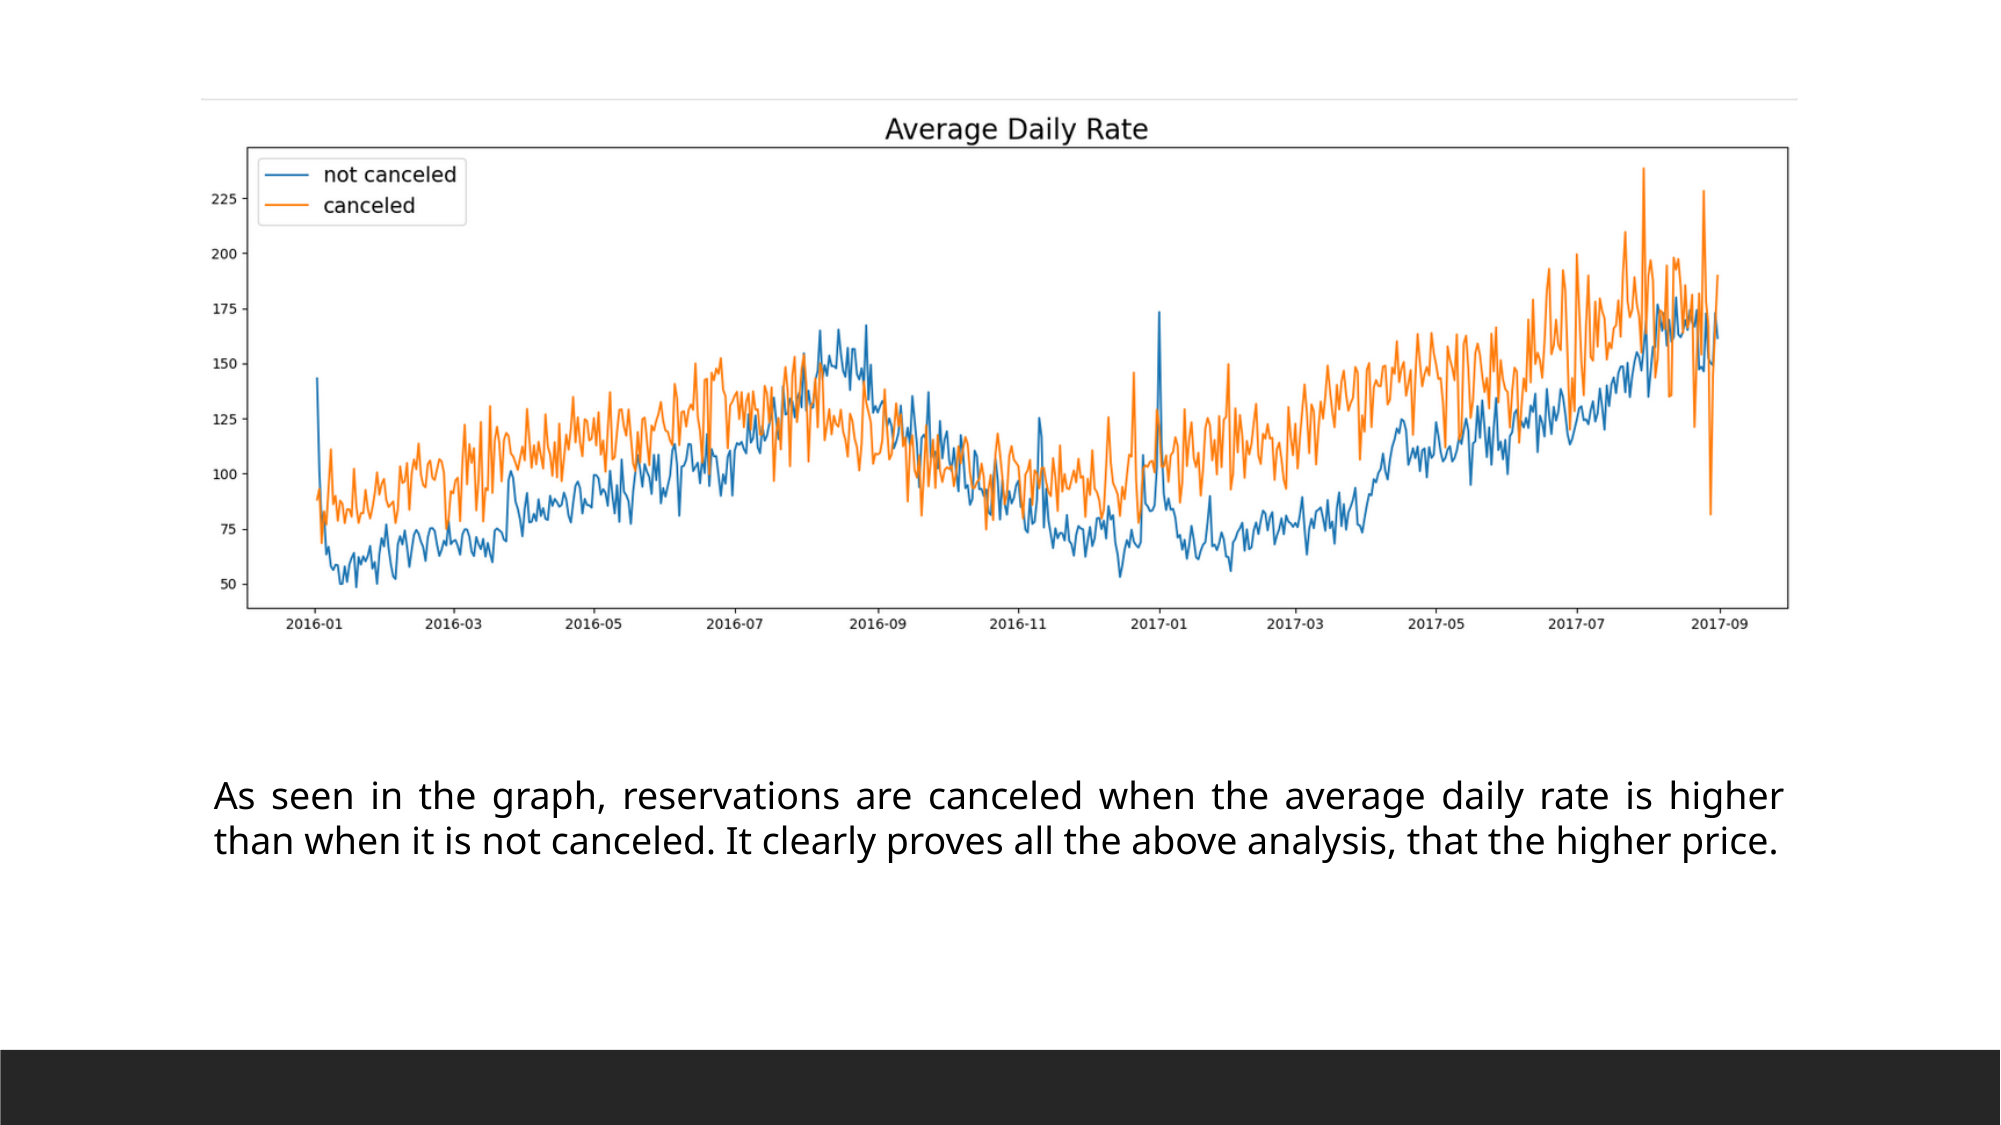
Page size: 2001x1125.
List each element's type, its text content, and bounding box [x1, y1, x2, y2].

picture [198, 97, 1802, 650]
text_box As seen in the graph, reservations are canceled when the average daily rate is higher than when it is not canceled. It clearly proves all the above analysis, that the higher price. [198, 764, 1801, 870]
